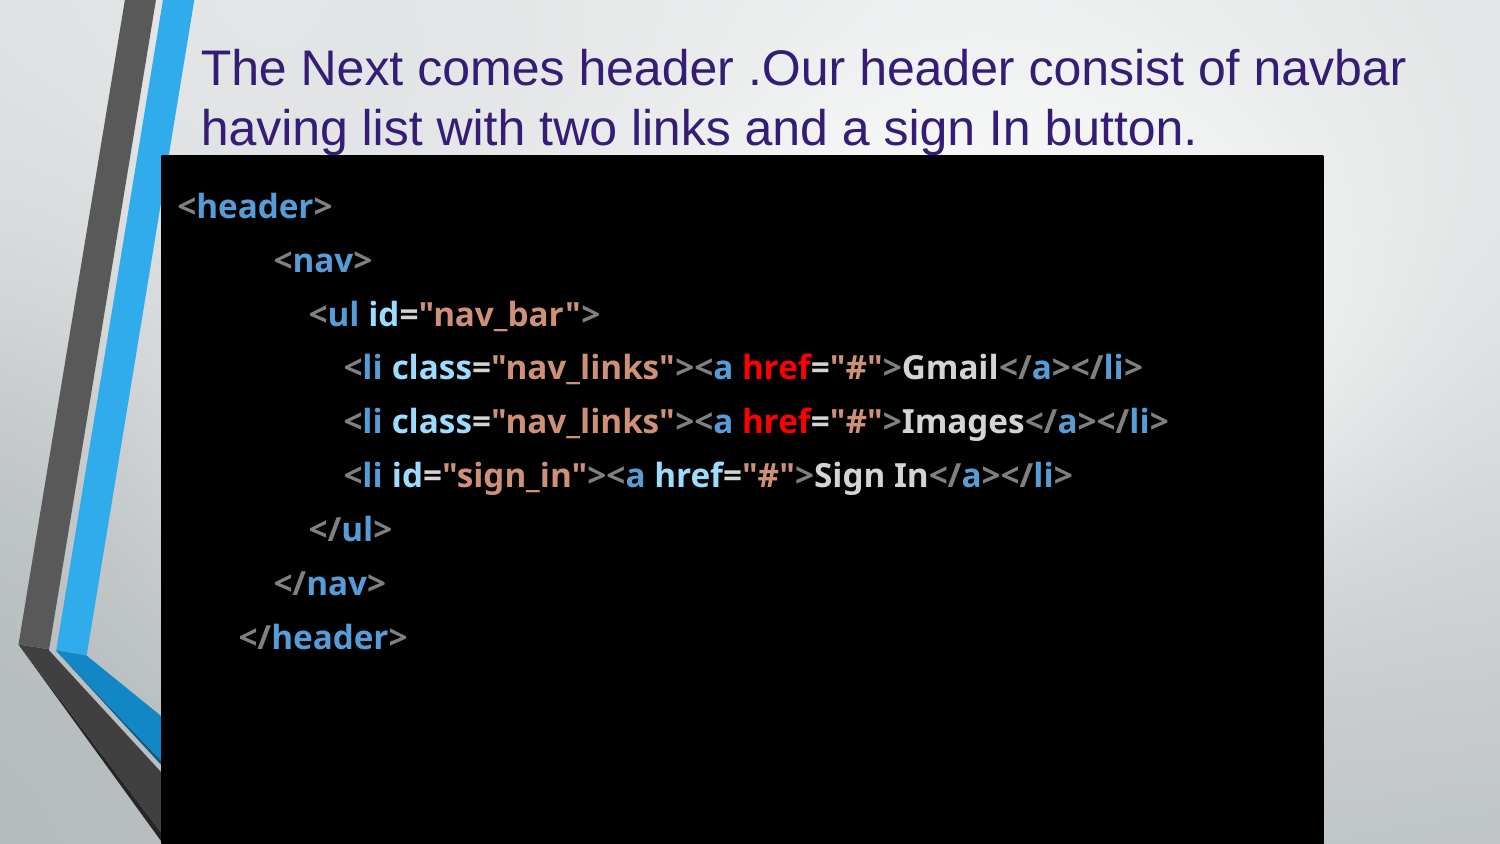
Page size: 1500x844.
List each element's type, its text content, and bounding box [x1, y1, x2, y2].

text_box <header> <nav> <ul id="nav_bar"> <li class="nav_links"><a href="#">Gmail</a></li> <li class="nav_links"><a href="#">Images</a></li> <li id="sign_in"><a href="#">Sign In</a></li> </ul> </nav> </header> [161, 155, 1324, 844]
text_box The Next comes header .Our header consist of navbar having list with two links and a sign In button. [185, 20, 1452, 239]
